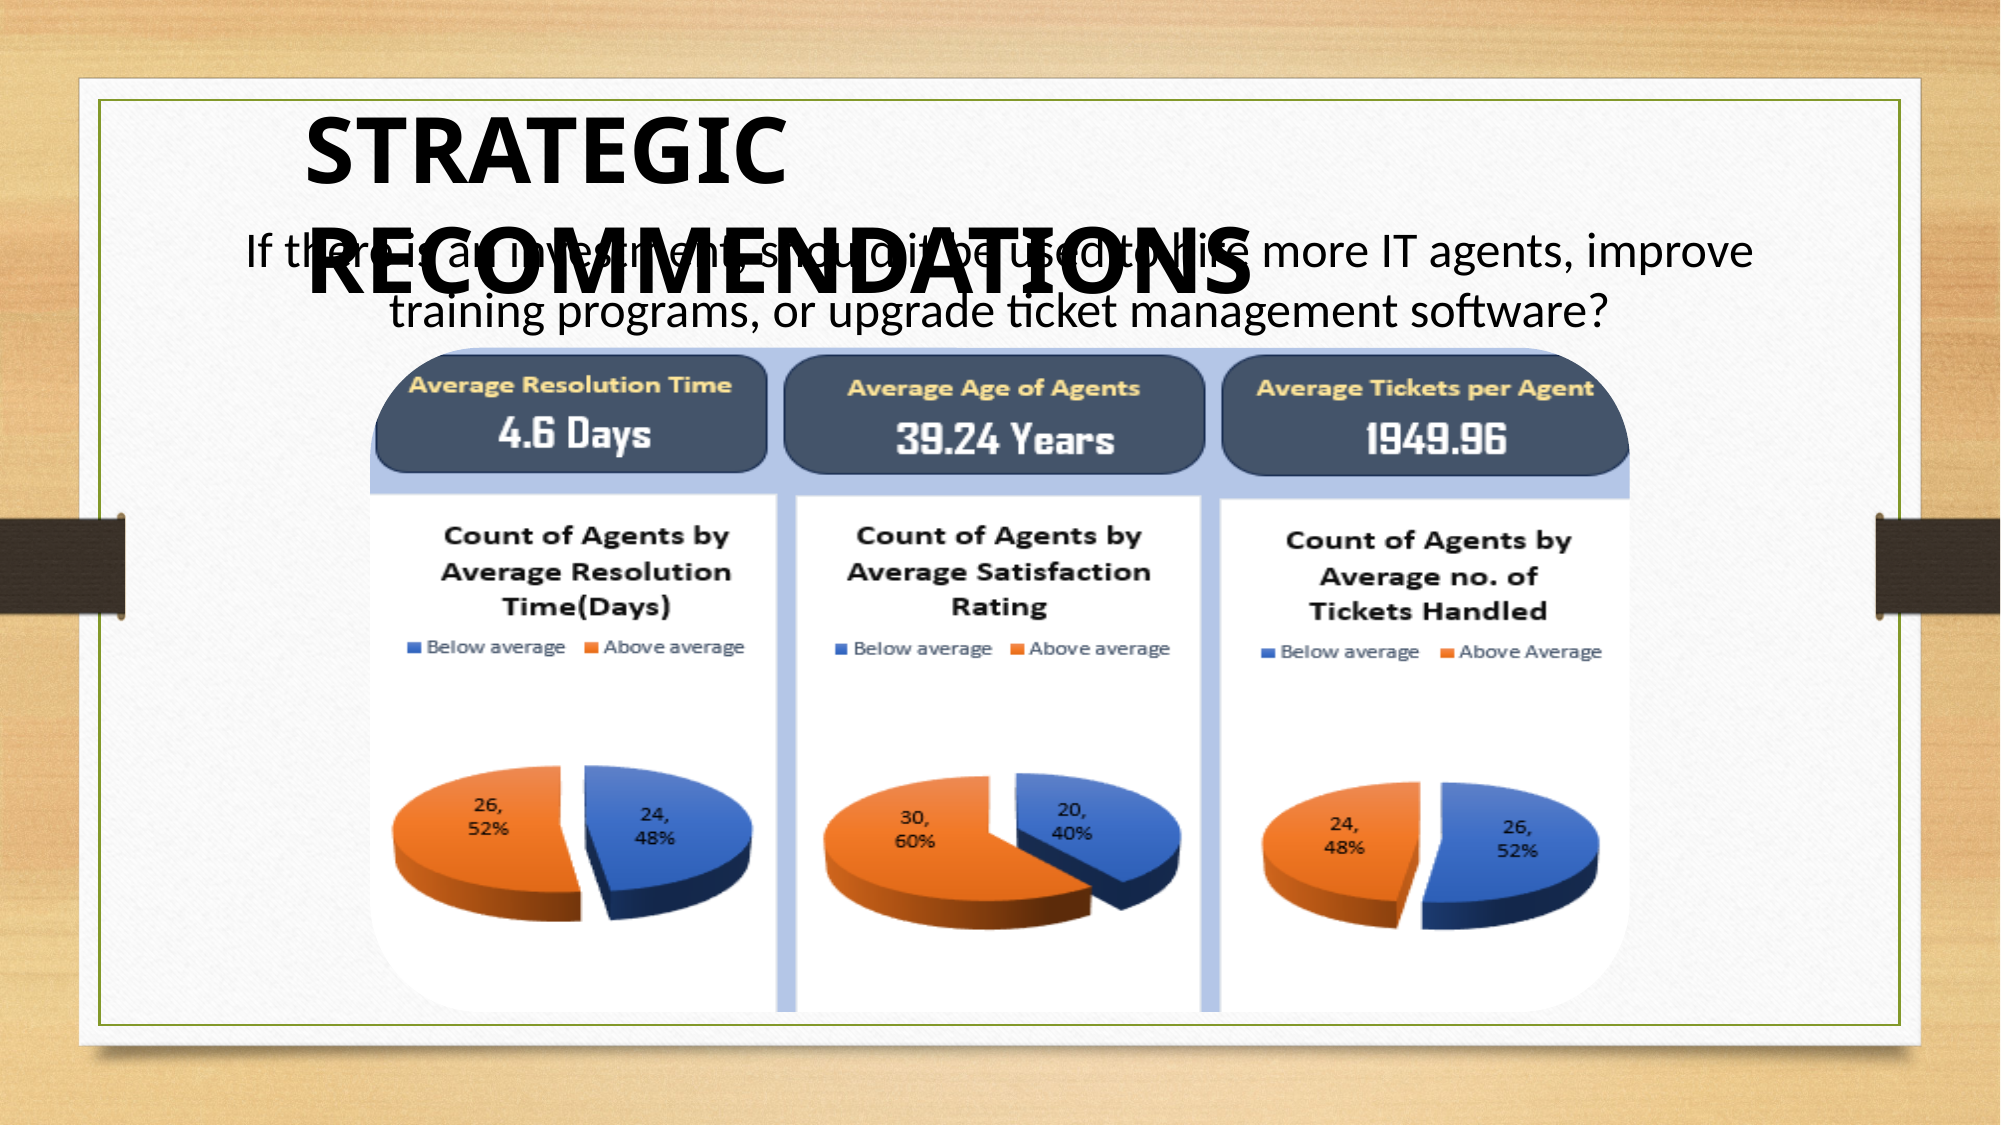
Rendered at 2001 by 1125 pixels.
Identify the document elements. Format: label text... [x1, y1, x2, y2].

text_box If there is an investment, should it be used to hire more IT agents, improve training programs, or upgrade ticket management software? [226, 210, 1774, 346]
picture [0, 0, 2001, 1125]
text_box STRATEGIC RECOMMENDATIONS [290, 84, 1710, 210]
